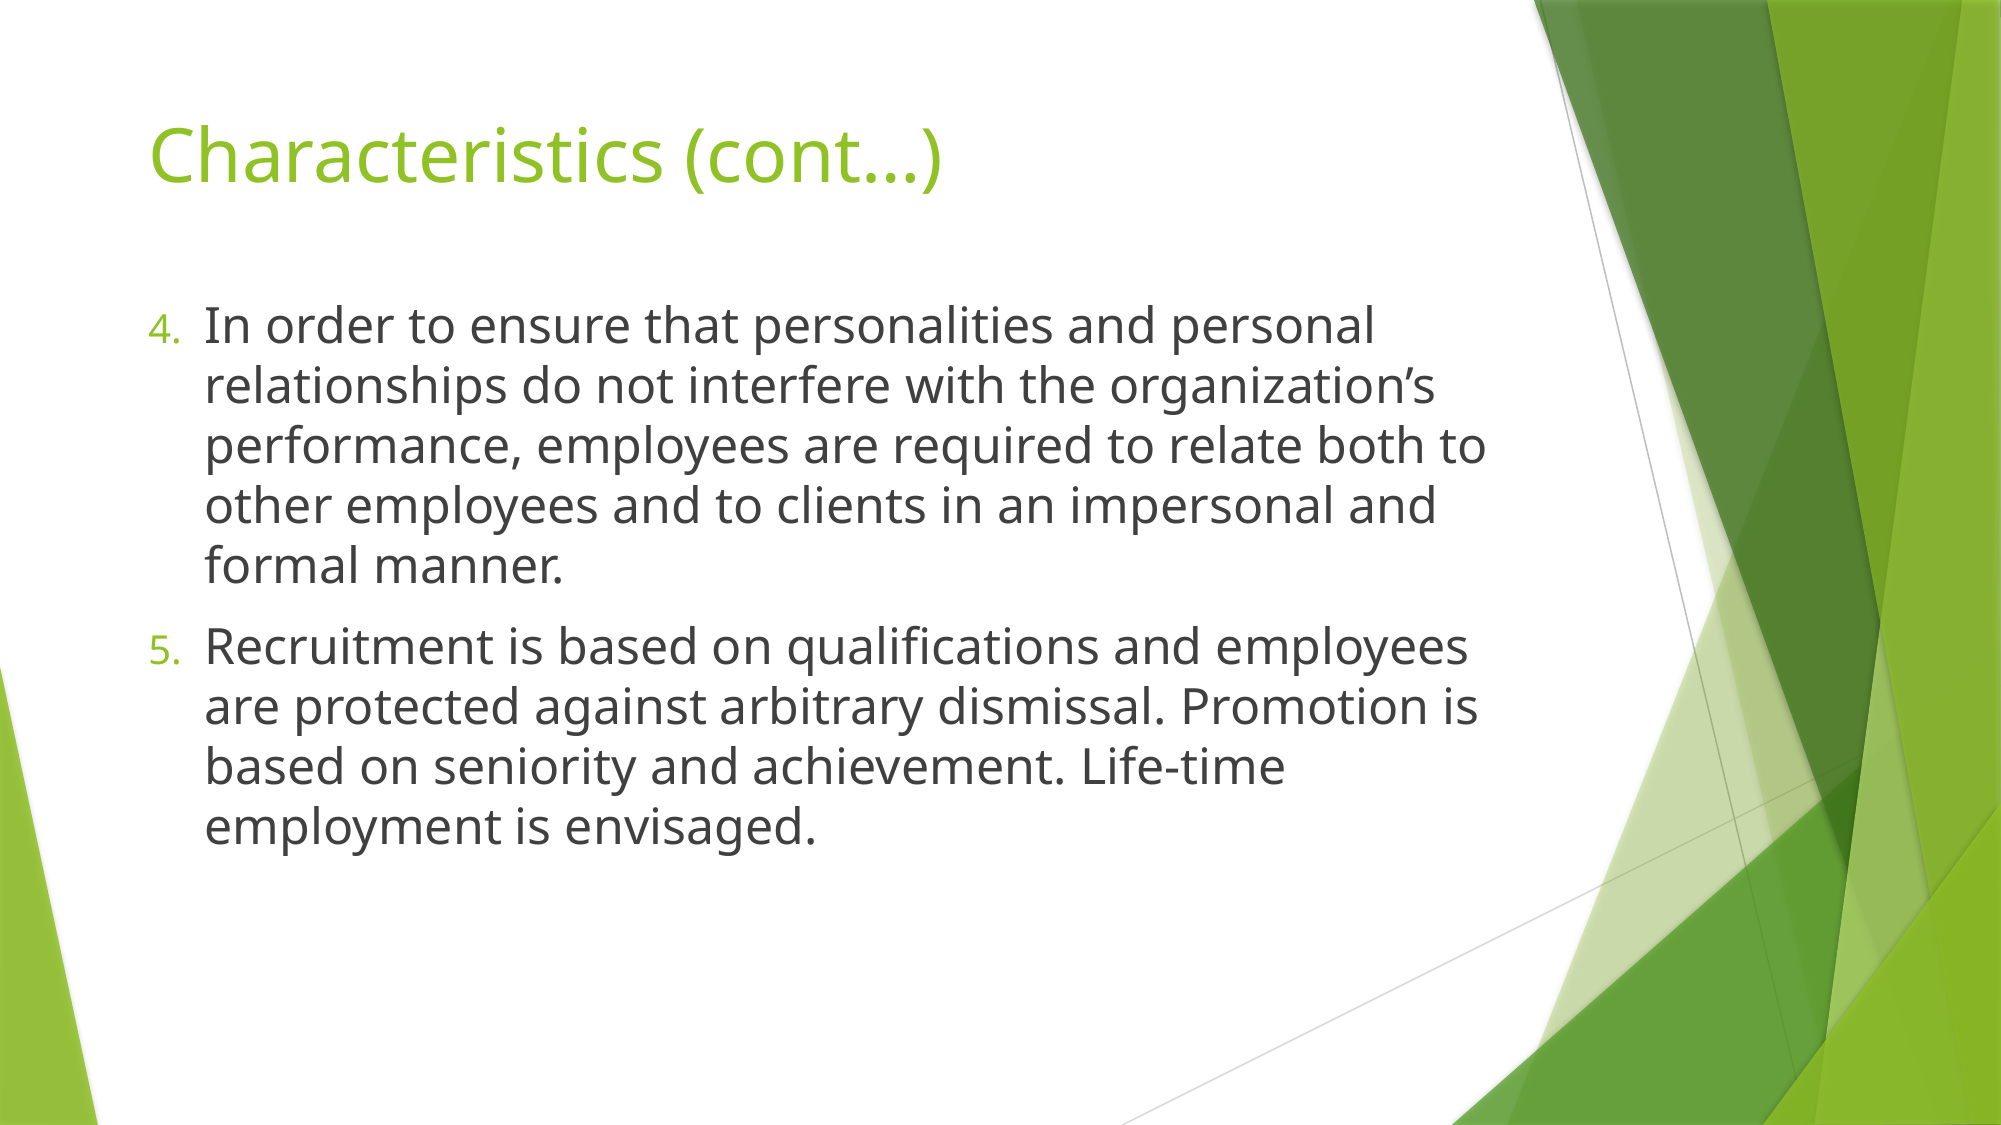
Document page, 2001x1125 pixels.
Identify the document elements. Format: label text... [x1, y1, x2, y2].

list In order to ensure that personalities and personal relationships do not interfere with the organization’s performance, employees are required to relate both to other employees and to clients in an impersonal and formal manner. Recruitment is based on qualifications and employees are protected against arbitrary dismissal. Promotion is based on seniority and achievement. Life-time employment is envisaged. [133, 286, 1522, 992]
title Characteristics (cont…) [133, 99, 1522, 252]
